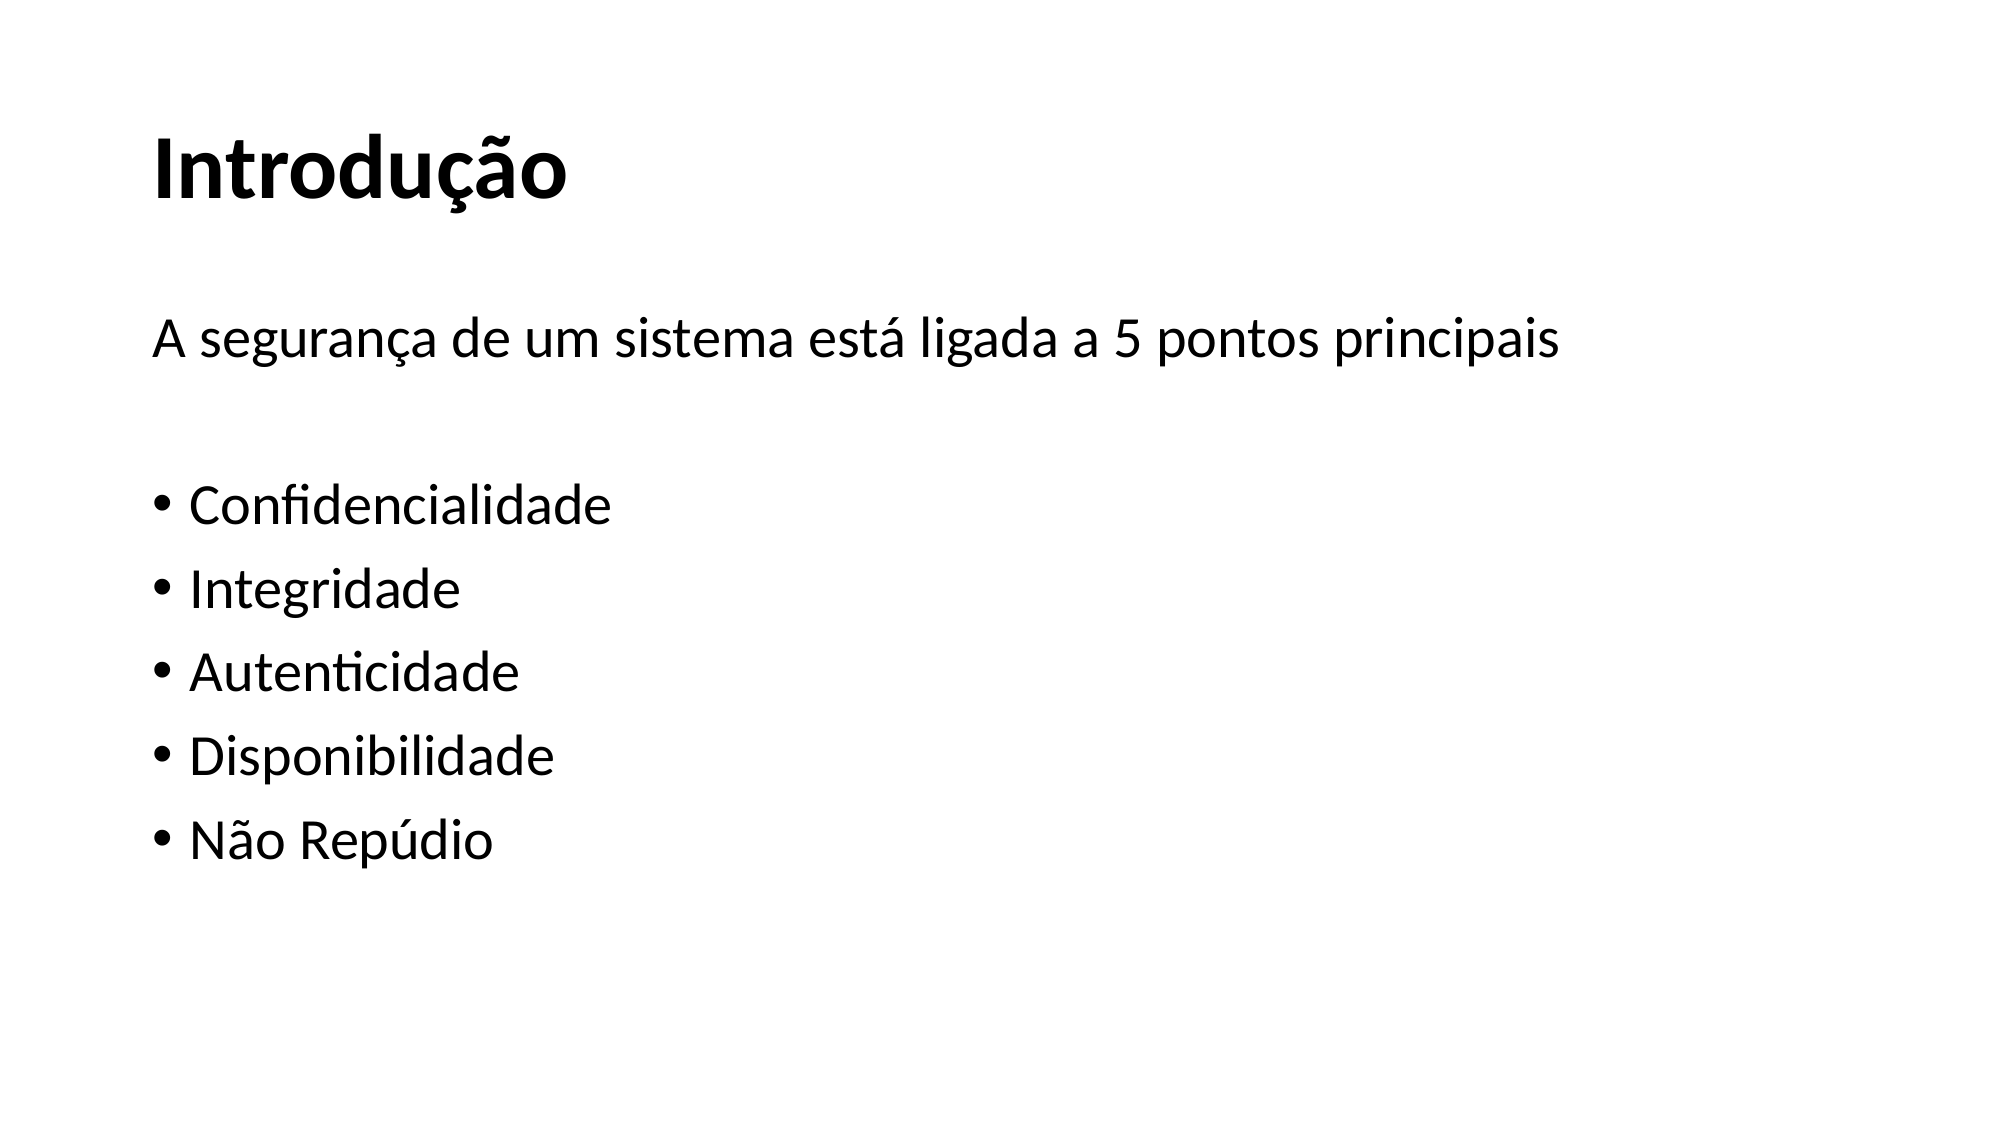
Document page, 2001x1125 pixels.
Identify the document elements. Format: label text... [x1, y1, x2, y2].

list A segurança de um sistema está ligada a 5 pontos principais Confidencialidade Integridade Autenticidade Disponibilidade Não Repúdio [137, 299, 1863, 1014]
title Introdução [137, 59, 1863, 278]
